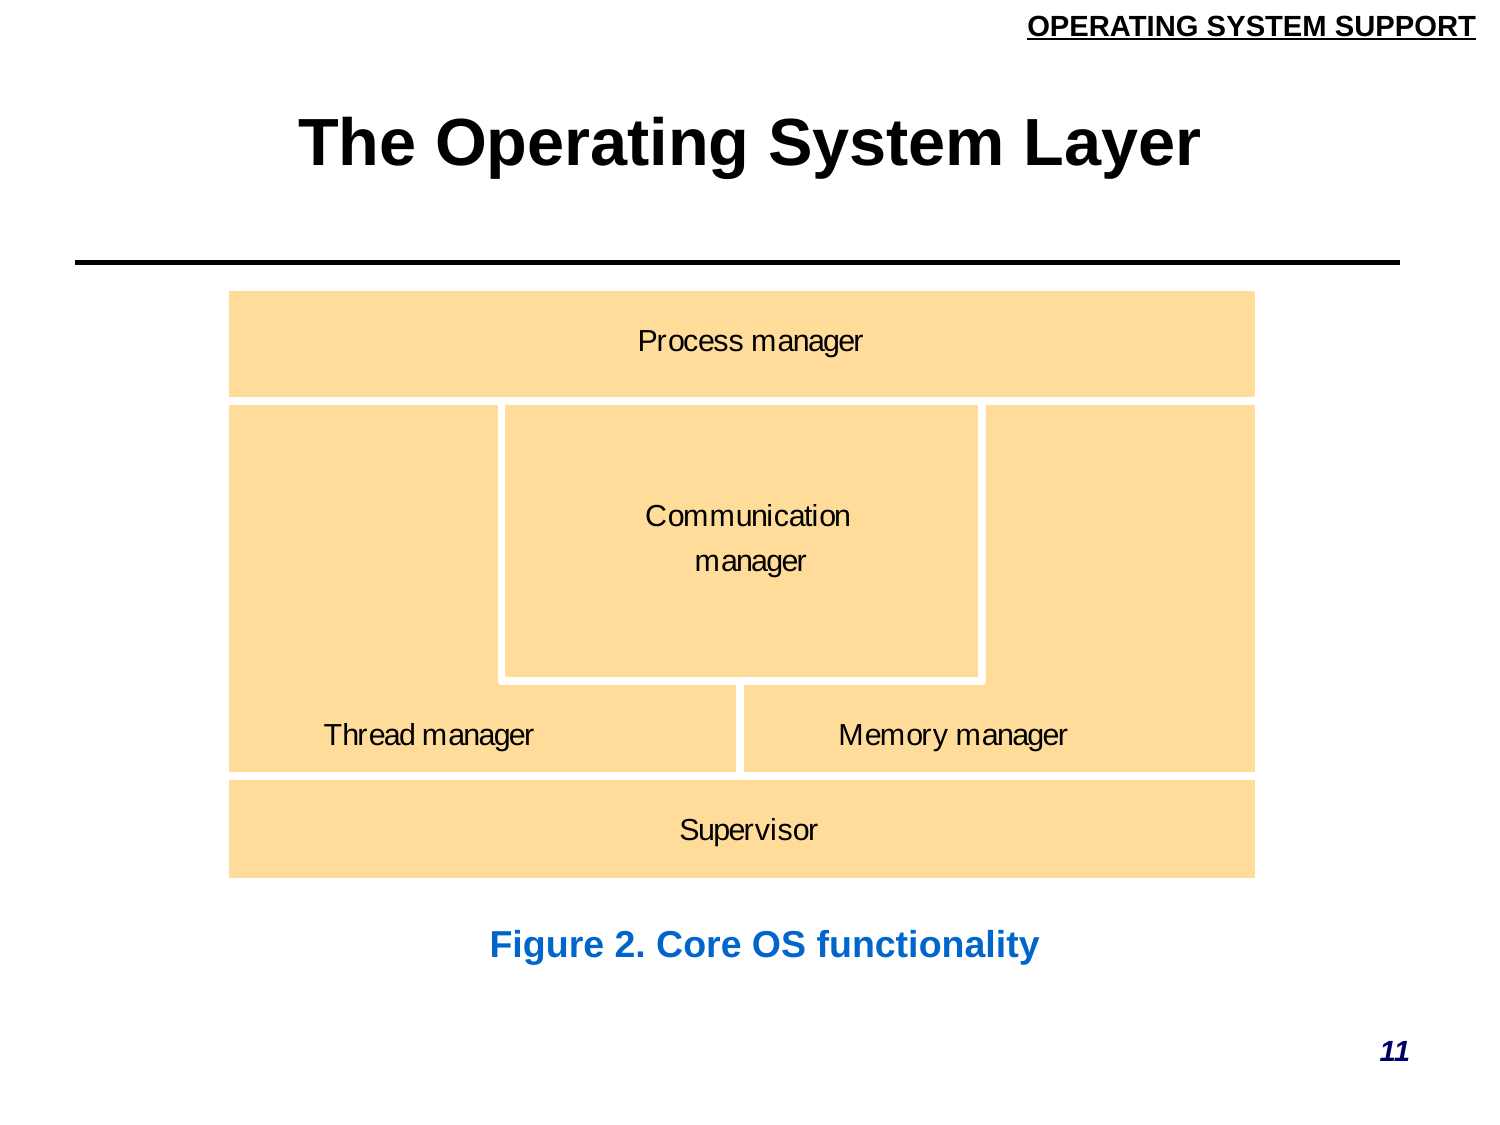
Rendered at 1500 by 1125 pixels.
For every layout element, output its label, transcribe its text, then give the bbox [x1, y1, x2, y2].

slide_number 11 [1074, 1024, 1426, 1103]
title The Operating System Layer [75, 37, 1425, 241]
table_header [75, 265, 1400, 1005]
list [224, 287, 1263, 887]
text_box Figure 2. Core OS functionality [474, 912, 1056, 973]
